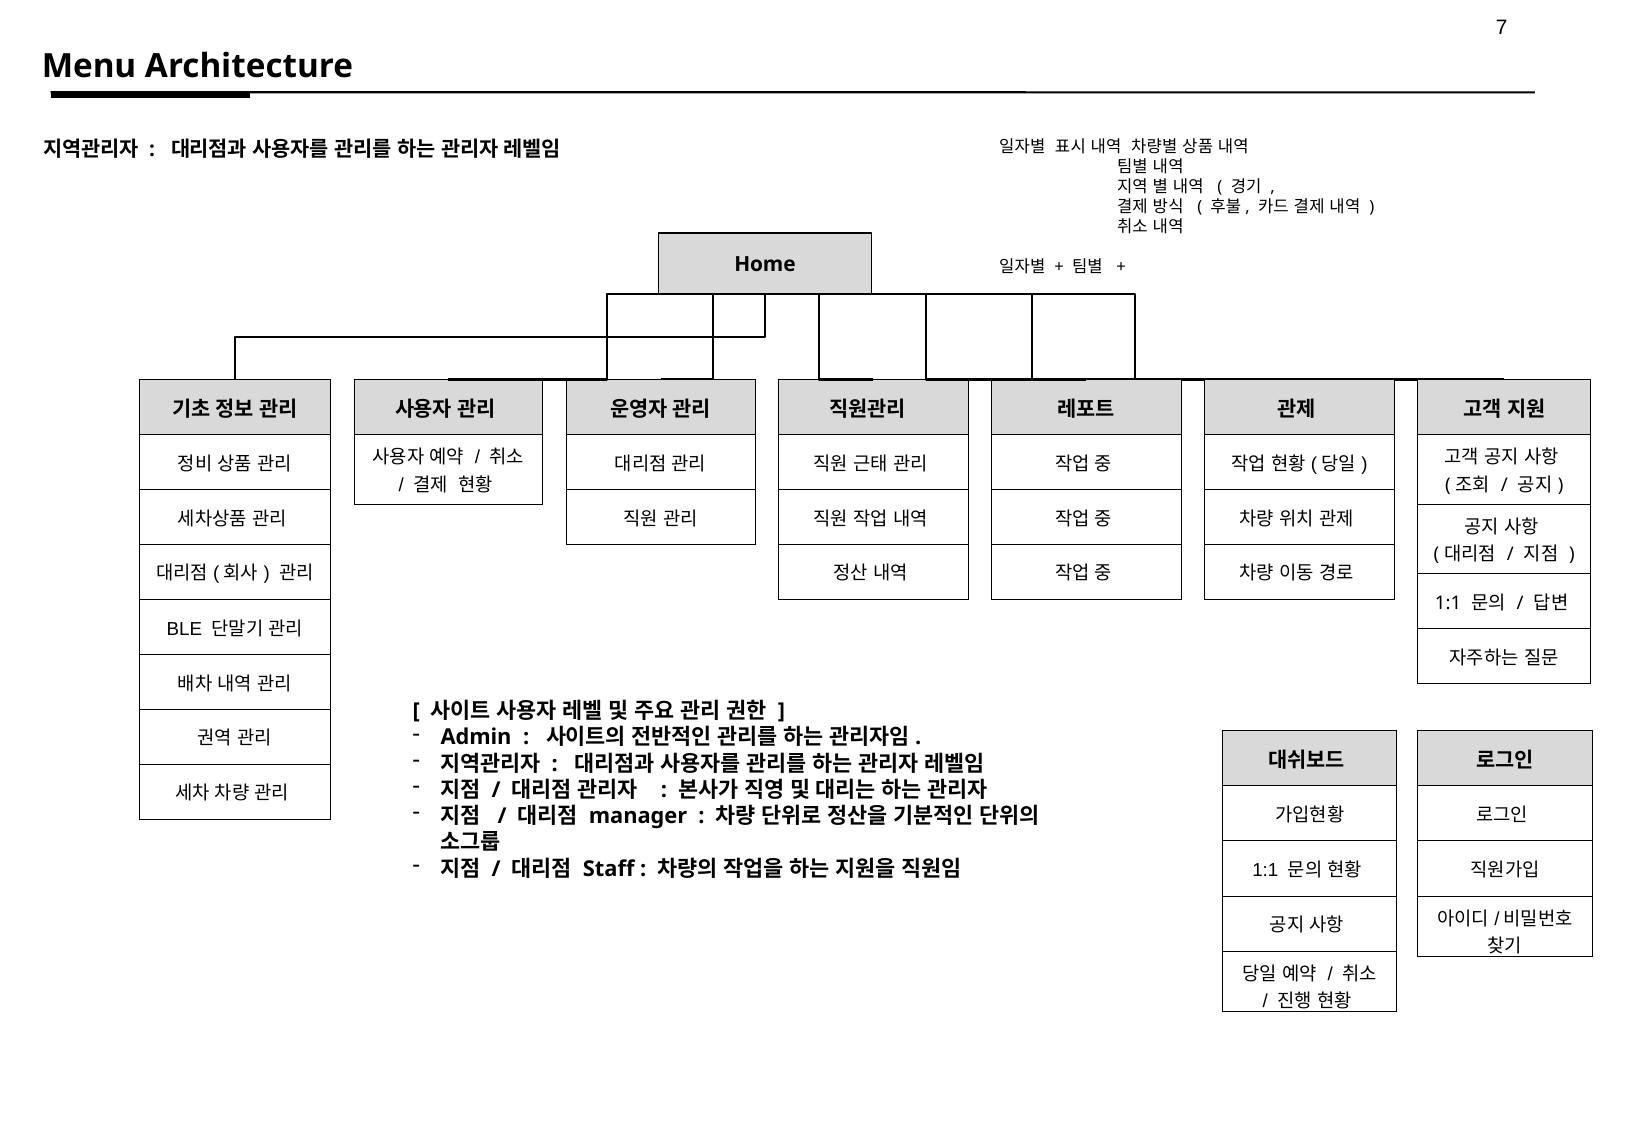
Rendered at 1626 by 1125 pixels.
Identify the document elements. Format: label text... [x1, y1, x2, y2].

table_cell 대리점 관리 [654, 435, 755, 489]
table_cell 고객 공지 사항 (조회 / 공지) [1418, 435, 1590, 504]
text_box Home [656, 231, 874, 293]
table_cell 세차상품 관리 [140, 490, 330, 544]
text_box [ 사이트 사용자 레벨 및 주요 관리 권한 ] Admin : 사이트의 전반적인 관리를 하는 관리자임. 지역관리자 : 대리점과 사용자를 관리를 하는 관리자 레벨임 지점 / 대리점 관리자 : 본사가 직영 및 대리는 하는 관리자 지점 / 대리점 manager : 차량 단위로 정산을 기분적인 단위의 소그룹 지점 / 대리점 Staff : 차량의 작업을 하는 지원을 직원임 [397, 689, 1071, 888]
text_box 일자별 표시 내역 차량별 상품 내역 팀별 내역 지역 별 내역 ( 경기 , 결제 방식 ( 후불, 카드 결제 내역 ) 취소 내역 일자별 + 팀별 + [1182, 128, 1394, 344]
table_cell 정비 상품 관리 [140, 435, 330, 489]
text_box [1091, 0, 1178, 707]
table_header 직원관리 [779, 380, 877, 434]
table_cell 사용자 예약 / 취소 / 결제 현황 [355, 435, 451, 504]
table_header 운영자 관리 [654, 380, 755, 434]
table_cell 작업 현황(당일) [1205, 435, 1394, 489]
table_cell 배차 내역 관리 [140, 655, 330, 709]
text_box Menu A​rchitecture [27, 37, 729, 92]
table_header 레포트 [1079, 381, 1086, 434]
table_cell 작업 중 [1079, 435, 1086, 489]
table_cell 대리점(회사) 관리 [140, 545, 330, 599]
table_cell 자주하는 질문 [1418, 629, 1590, 683]
table_cell 공지 사항 [1223, 897, 1396, 951]
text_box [882, 175, 969, 498]
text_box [989, 69, 1076, 605]
text_box 지역관리자 : 대리점과 사용자를 관리를 하는 관리자 레벨임 [547, 103, 582, 168]
table_header 관제 [1205, 380, 1394, 434]
table_header 로그인 [1418, 731, 1592, 785]
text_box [456, 71, 543, 602]
table_cell 당일 예약 / 취소 / 진행 현황 [1223, 952, 1396, 1011]
text_box 지역관리자 : 대리점과 사용자를 관리를 하는 관리자 레벨임 [28, 103, 451, 168]
table_cell 직원 근태 관리 [779, 435, 877, 489]
table_cell 로그인 [1418, 786, 1592, 840]
table_cell 1:1 문의 / 답변 [1418, 574, 1590, 628]
table_header 고객 지원 [1418, 380, 1590, 434]
table_cell 공지 사항 (대리점 / 지점 ) [1418, 505, 1590, 573]
table_cell 직원가입 [1418, 841, 1592, 896]
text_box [776, 282, 862, 392]
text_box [669, 284, 756, 390]
table_cell 1:1 문의 현황 [1223, 841, 1396, 896]
table_cell 작업 중 [1079, 545, 1086, 599]
table_cell 작업 중 [1079, 490, 1086, 544]
table_cell 차량 위치 관제 [1205, 490, 1394, 544]
table_header 사용자 관리 [355, 380, 451, 434]
table_cell 아이디/비밀번호 찾기 [1418, 897, 1592, 956]
table_cell 직원 작업 내역 [779, 490, 968, 544]
table_header 대쉬보드 [1223, 731, 1396, 785]
table_cell 차량 이동 경로 [1205, 545, 1394, 599]
table_cell BLE 단말기 관리 [140, 600, 330, 654]
table_cell 정산 내역 [779, 545, 968, 599]
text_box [563, 178, 650, 496]
table_cell 세차 차량 관리 [140, 765, 330, 819]
table_header 기초 정보 관리 [140, 380, 330, 434]
table_cell 직원 관리 [567, 490, 755, 544]
table_cell 권역 관리 [140, 710, 330, 764]
table_cell 가입현황 [1223, 786, 1396, 840]
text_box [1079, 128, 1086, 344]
